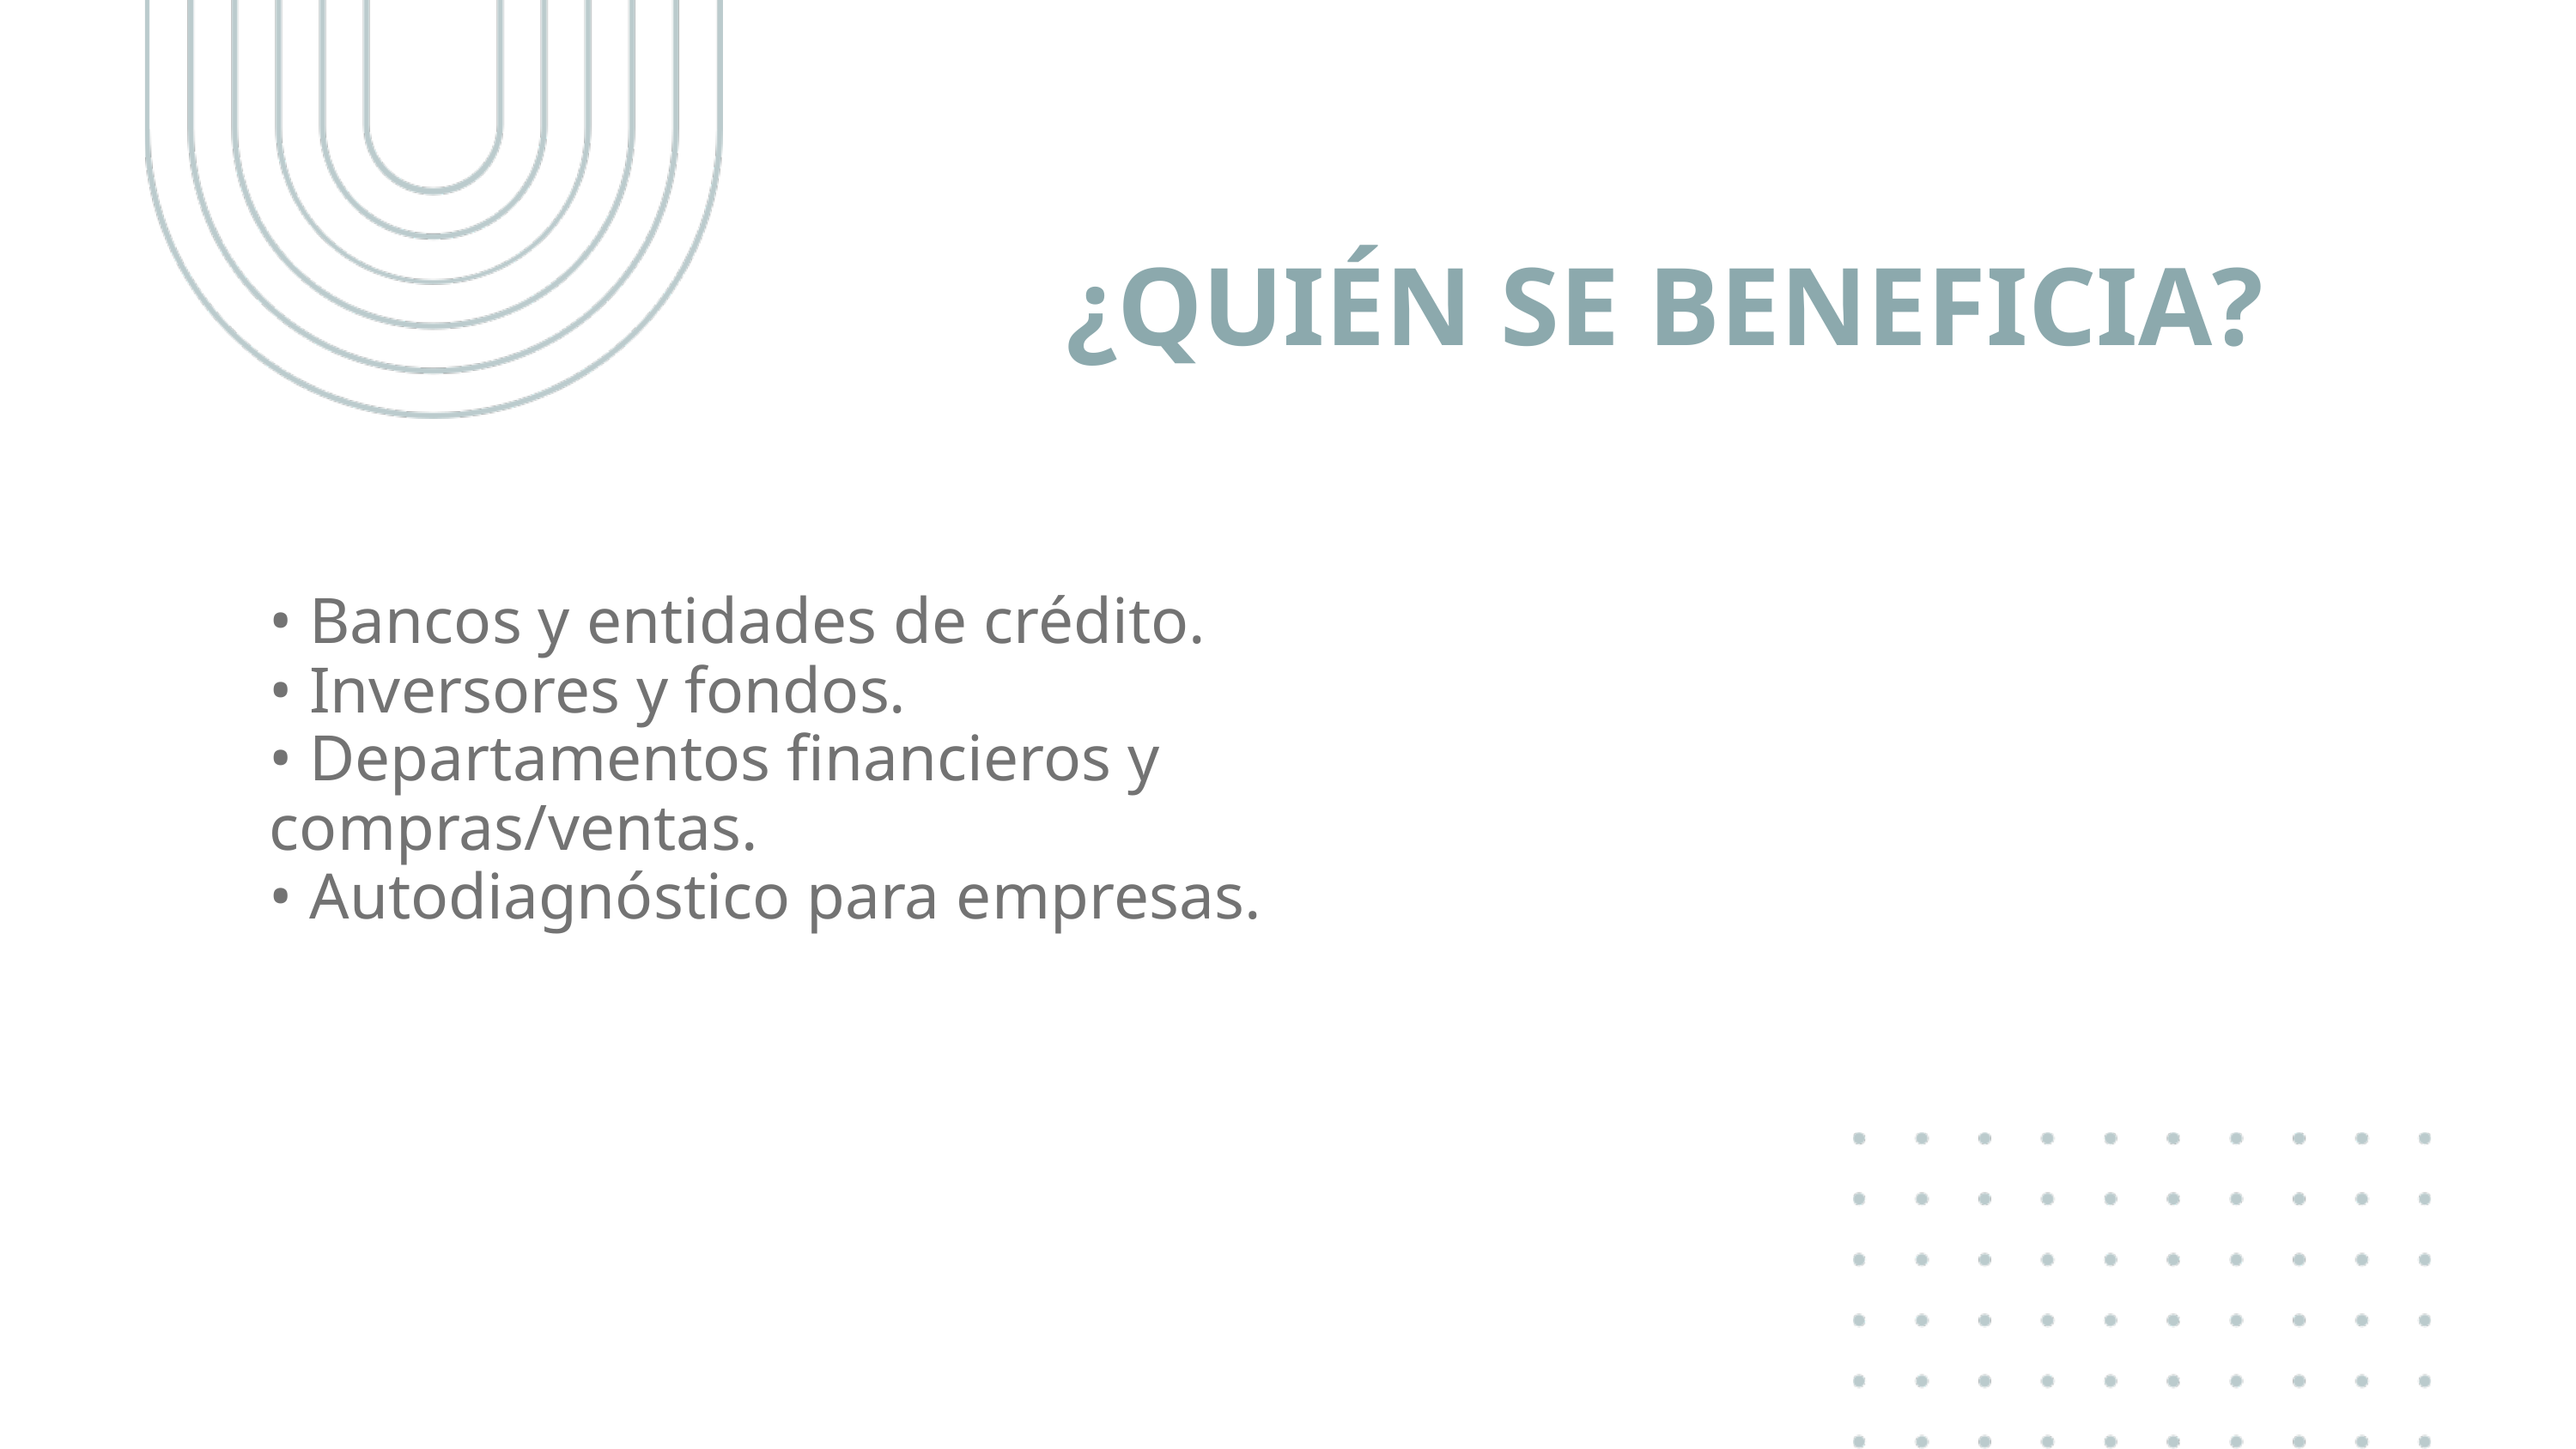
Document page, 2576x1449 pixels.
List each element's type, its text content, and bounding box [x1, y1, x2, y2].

text_box • Bancos y entidades de crédito. • Inversores y fondos. • Departamentos financieros y compras/ventas. • Autodiagnóstico para empresas. [269, 587, 1288, 1001]
text_box [1853, 1132, 2432, 1449]
text_box ¿QUIÉN SE BENEFICIA? [1066, 248, 2366, 367]
text_box [144, 0, 723, 419]
